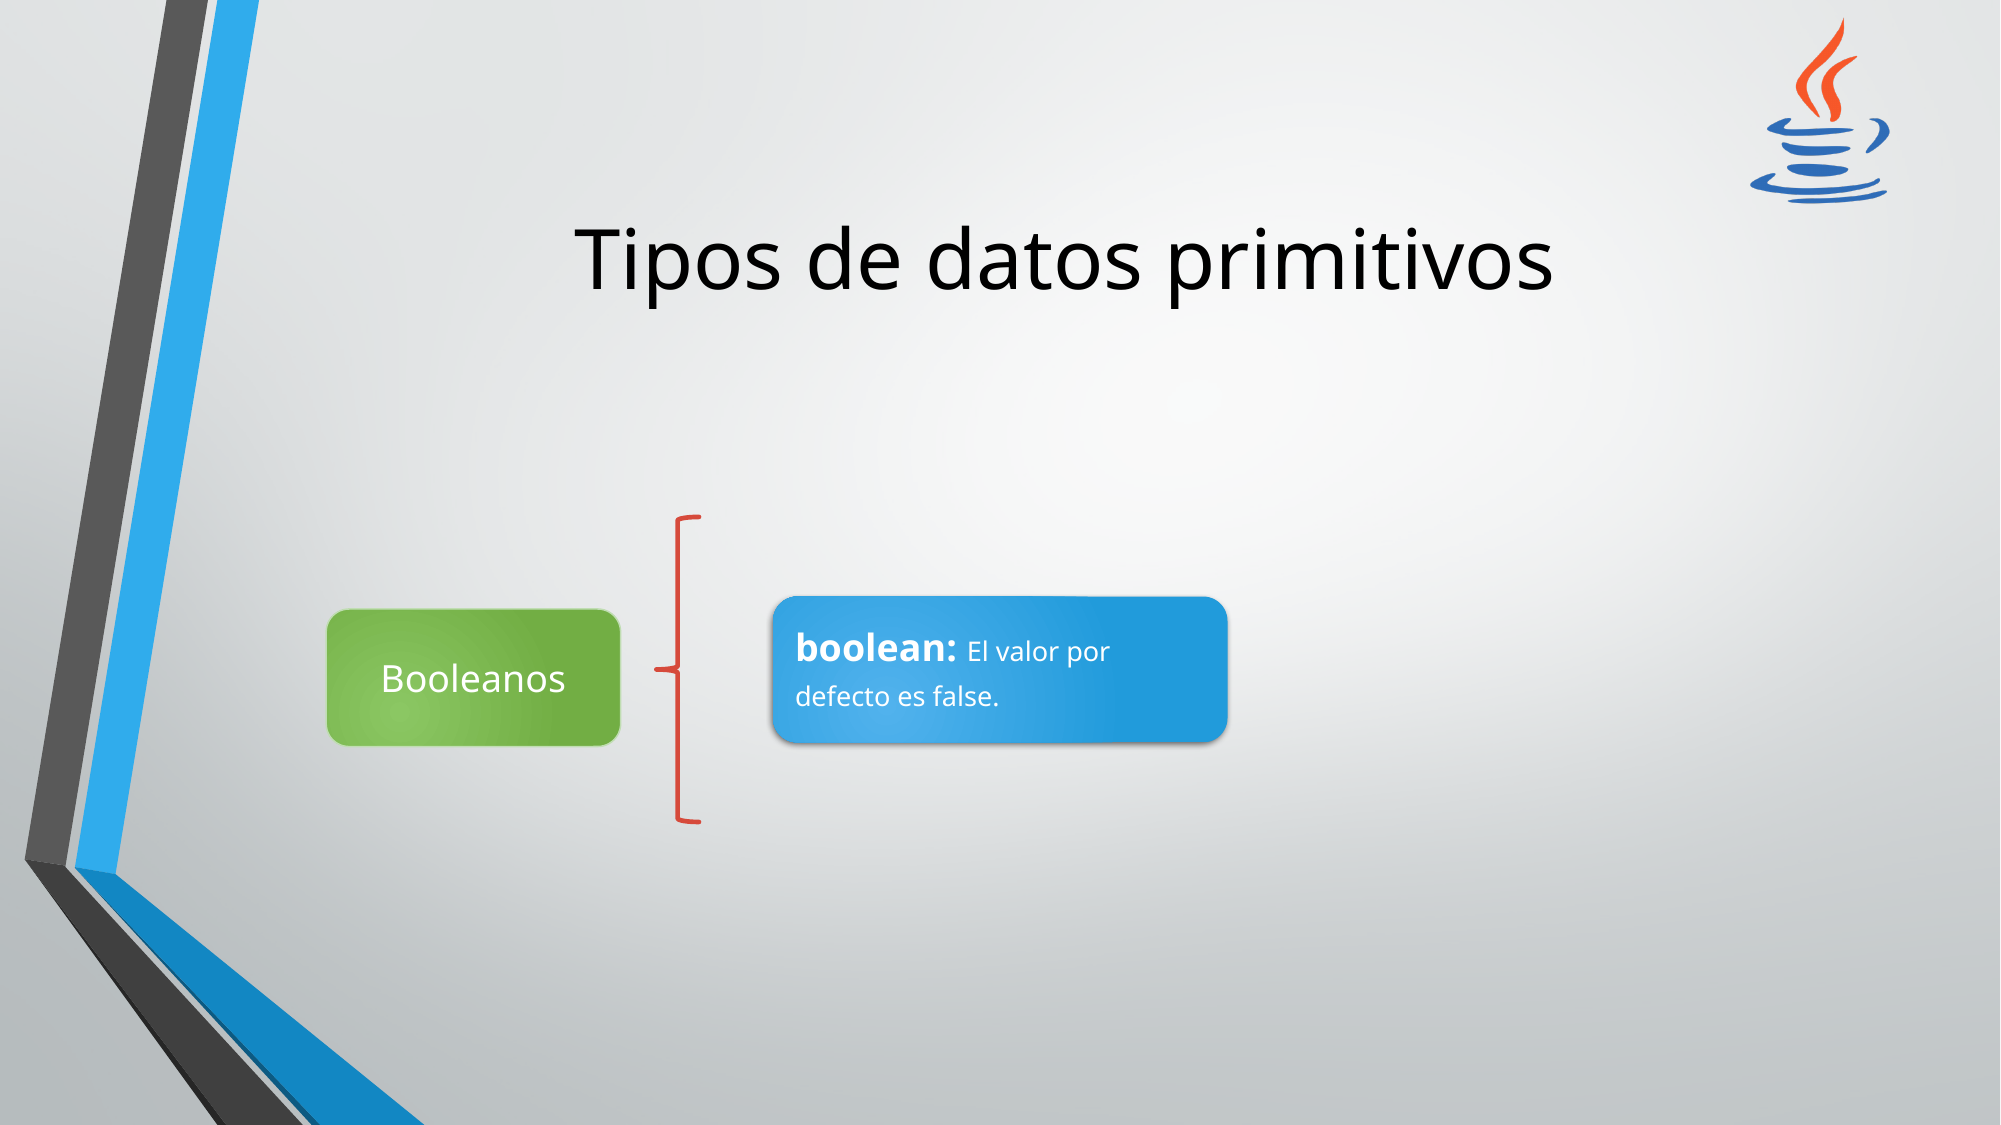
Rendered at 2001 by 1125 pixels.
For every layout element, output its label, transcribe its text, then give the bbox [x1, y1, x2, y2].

text_box Booleanos [325, 608, 622, 748]
text_box [655, 515, 701, 824]
text_box boolean: El valor por defecto es false. [773, 596, 1228, 743]
title Tipos de datos primitivos [243, 112, 1887, 400]
list [243, 437, 1887, 950]
picture [1719, 8, 1928, 217]
